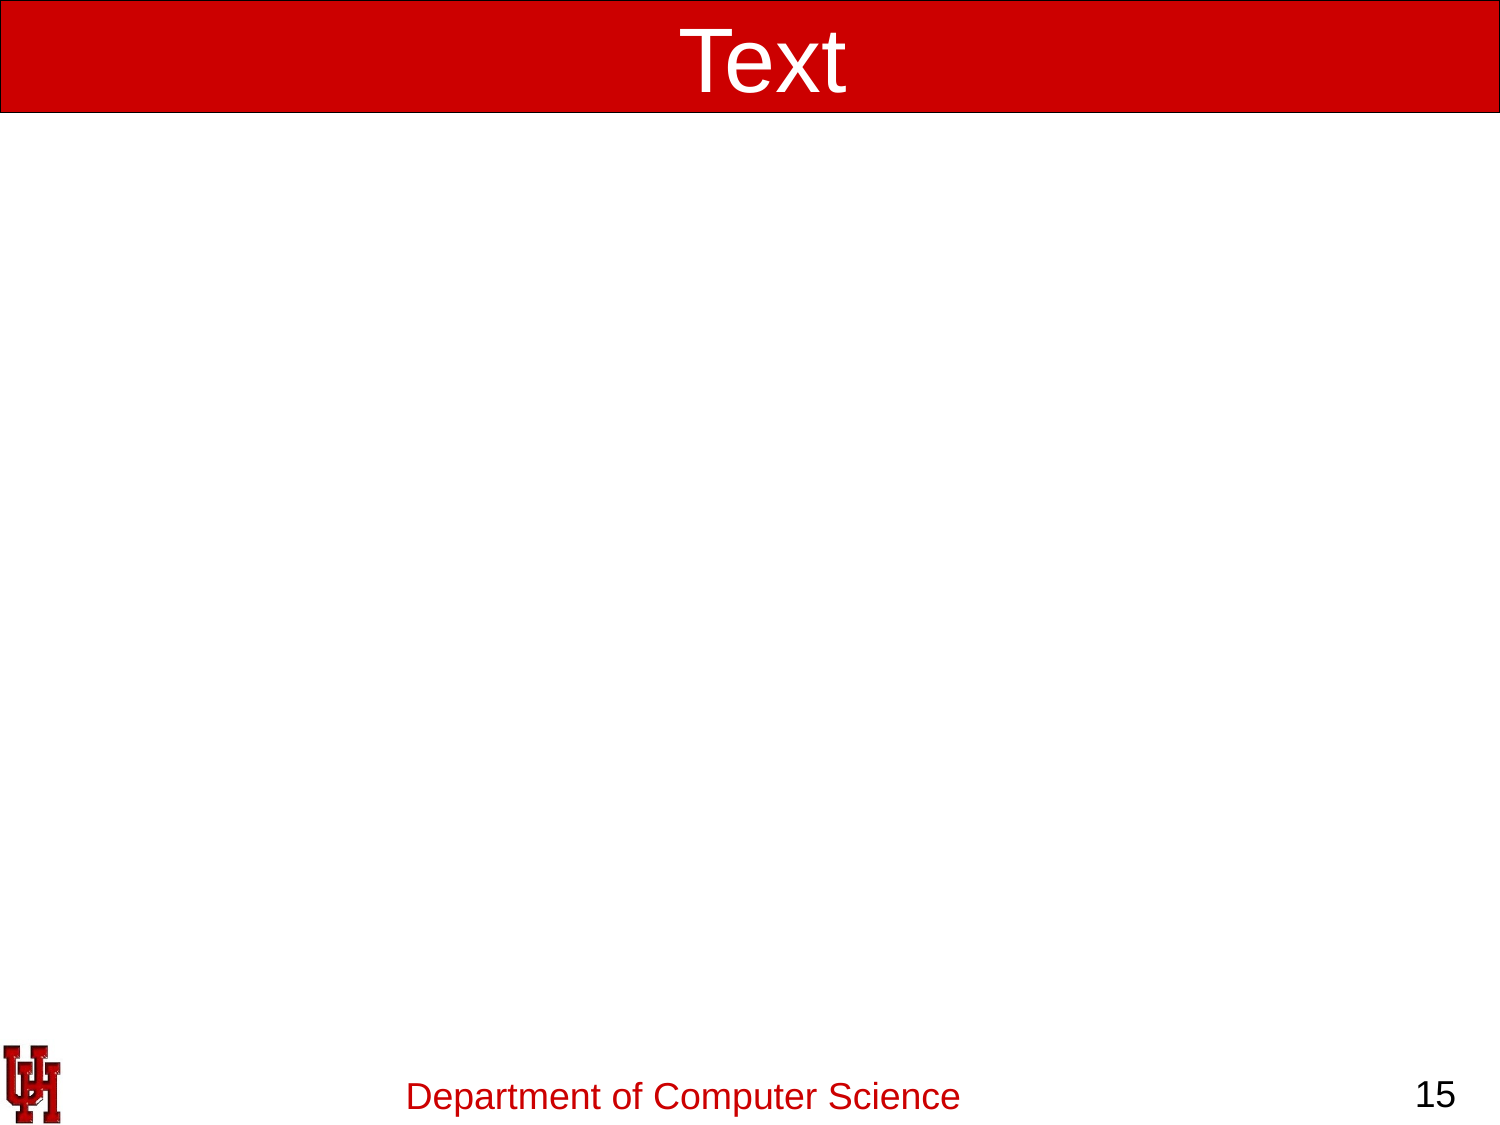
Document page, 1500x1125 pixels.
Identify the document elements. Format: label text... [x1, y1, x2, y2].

picture [0, 1039, 63, 1125]
title Text [87, 0, 1438, 113]
